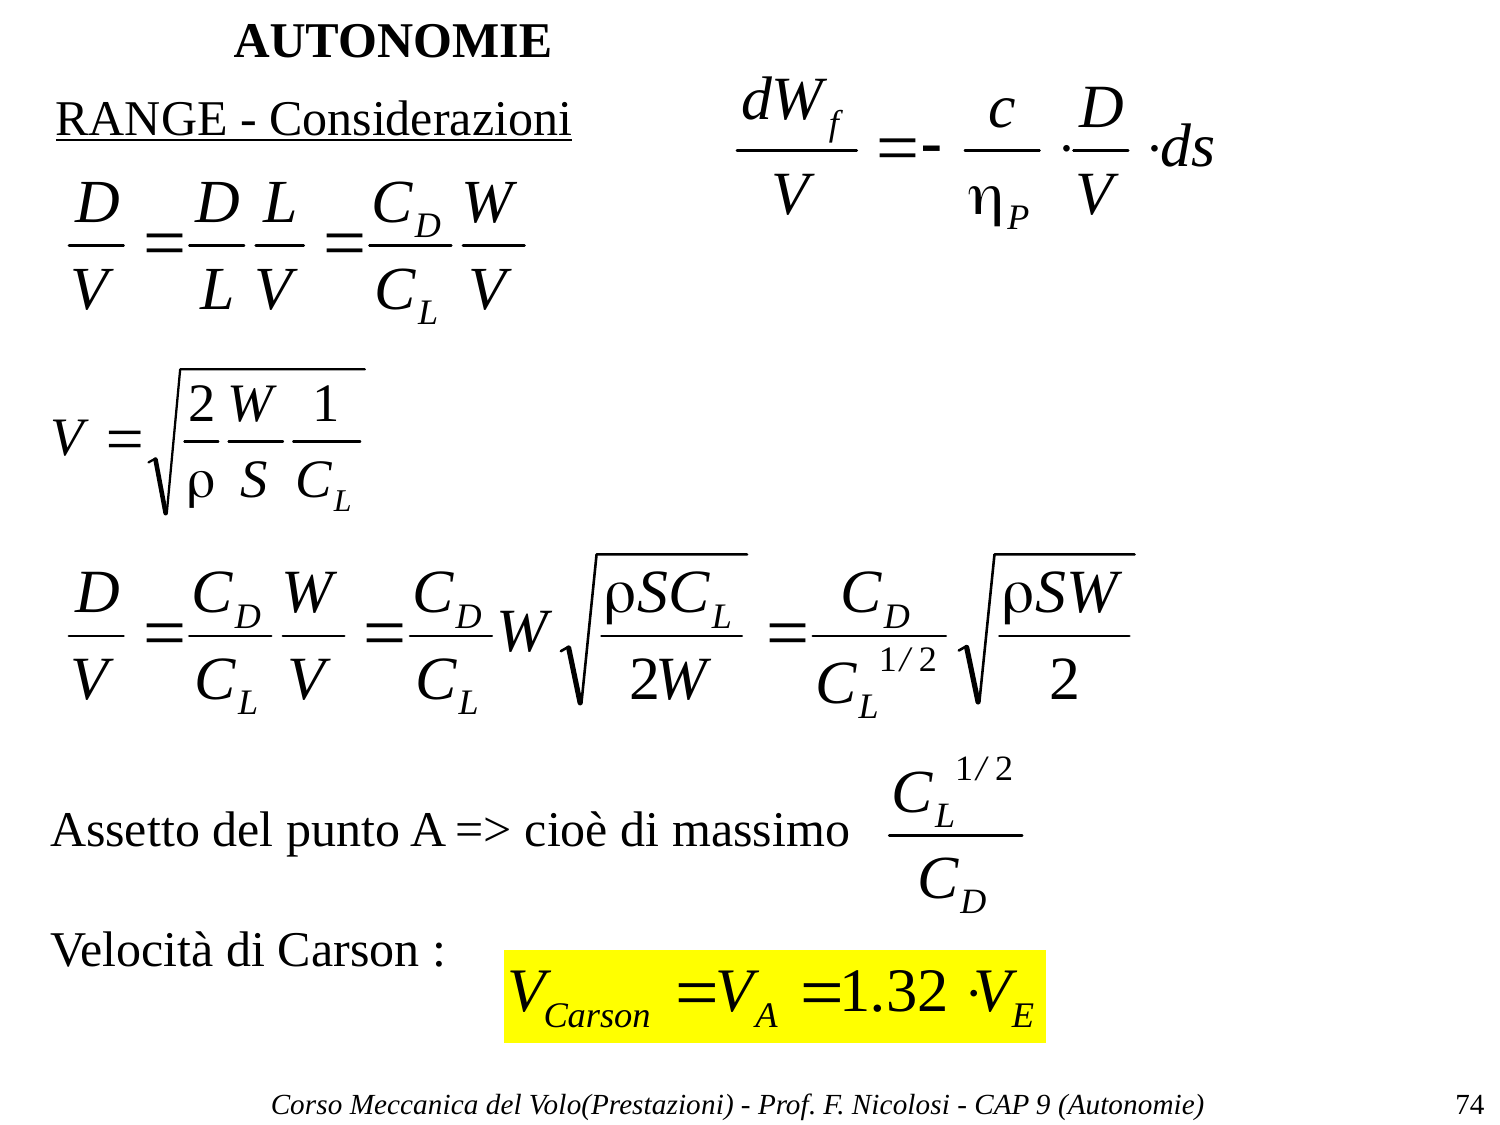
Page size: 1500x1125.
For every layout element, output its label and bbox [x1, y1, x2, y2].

text_box [35, 738, 1454, 1045]
text_box [0, 355, 1500, 529]
slide_number [1278, 1077, 1500, 1125]
text_box [58, 163, 538, 338]
title [0, 1, 786, 76]
text_box [41, 58, 1447, 243]
footer [198, 1077, 1278, 1125]
text_box [0, 538, 1500, 734]
